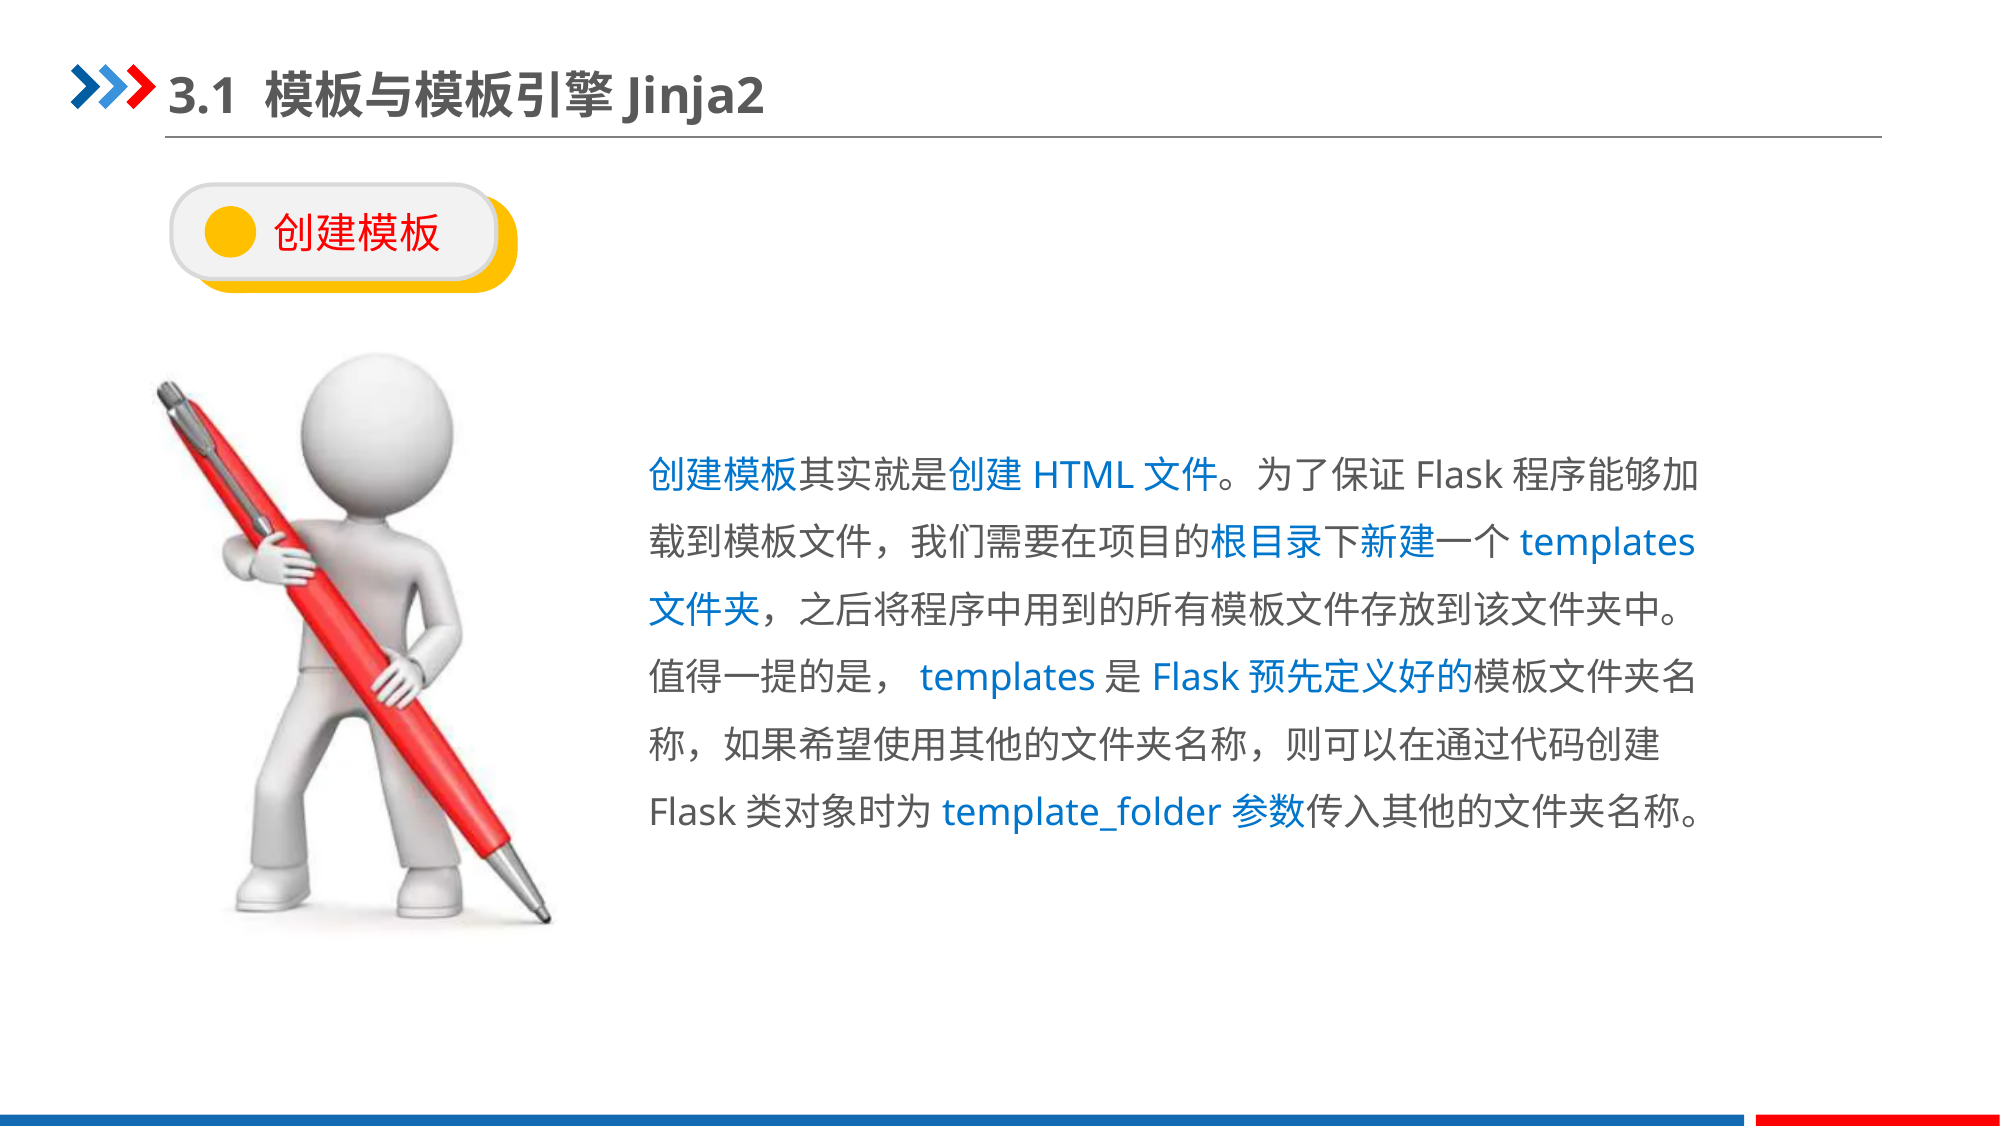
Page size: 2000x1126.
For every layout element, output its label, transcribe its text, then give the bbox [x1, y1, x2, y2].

text_box 3.1 模板与模板引擎Jinja2 [168, 51, 808, 135]
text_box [171, 184, 516, 292]
text_box 创建模板其实就是创建HTML文件。为了保证Flask程序能够加载到模板文件，我们需要在项目的根目录下新建一个templates文件夹，之后将程序中用到的所有模板文件存放到该文件夹中。 值得一提的是，templates是Flask预先定义好的模板文件夹名称，如果希望使用其他的文件夹名称，则可以在通过代码创建Flask类对象时为template_folder参数传入其他的文件夹名称。 [633, 420, 1749, 841]
picture [148, 345, 558, 940]
